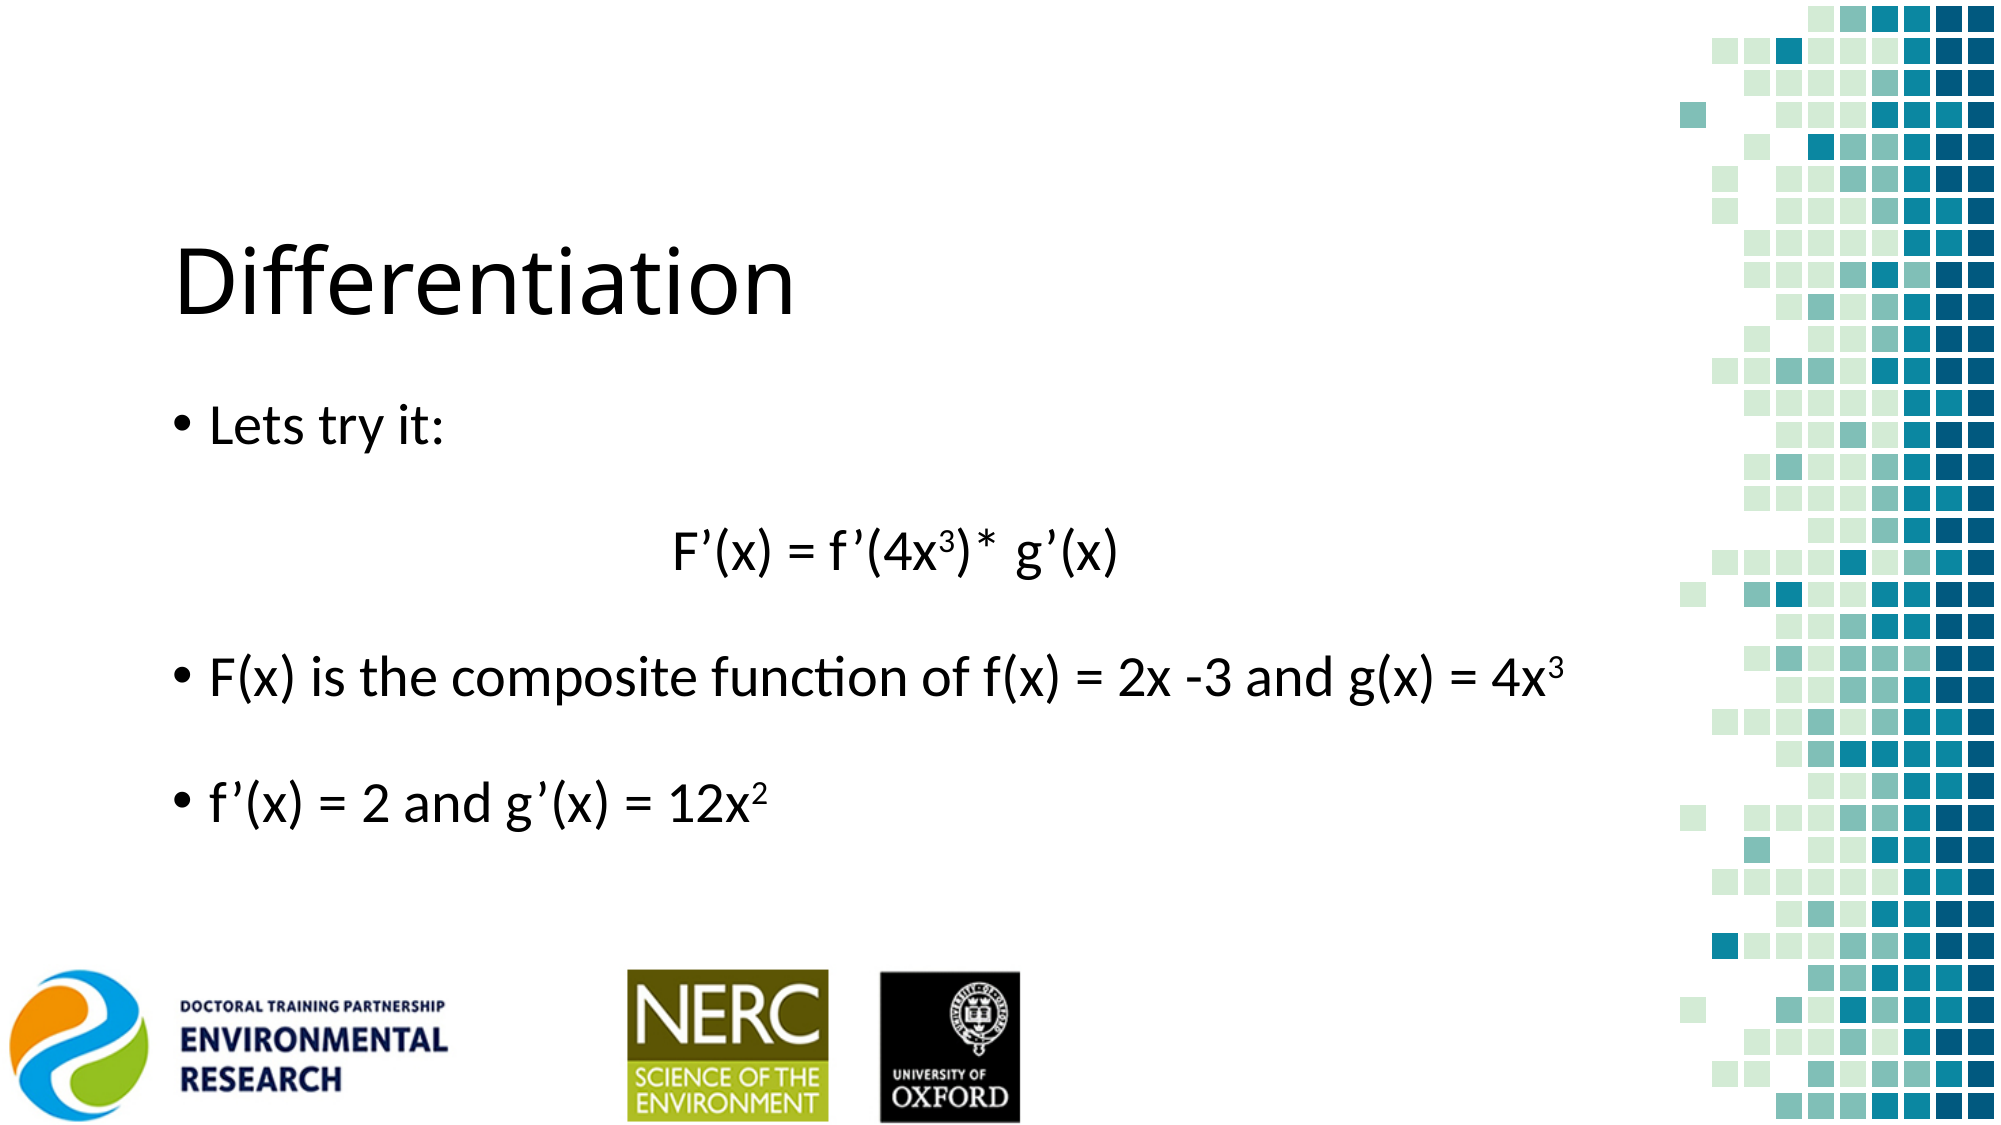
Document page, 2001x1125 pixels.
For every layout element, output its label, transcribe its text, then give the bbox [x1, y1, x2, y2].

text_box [0, 964, 1676, 1125]
list Lets try it: F’(x) = f’(4x3)* g’(x) F(x) is the composite function of f(x) = 2x -3 and g(x) = 4x3 f’(x) = 2 and g’(x) = 12x2 [157, 379, 1636, 964]
title Differentiation [157, 161, 1636, 350]
